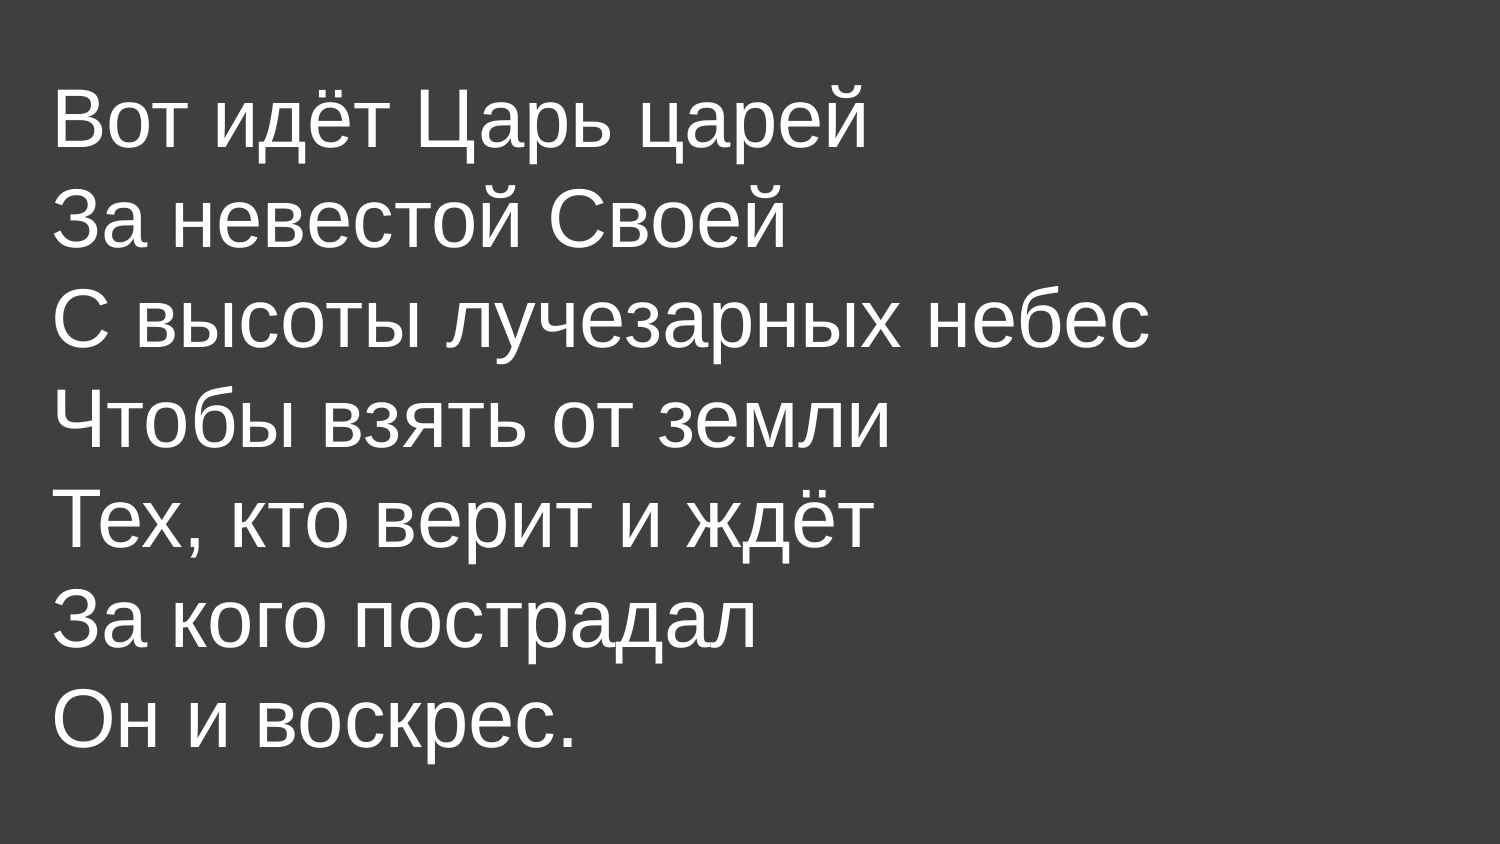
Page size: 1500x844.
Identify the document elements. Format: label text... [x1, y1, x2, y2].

text_box Вот идёт Царь царей За невестой Своей С высоты лучезарных небес Чтобы взять от земли Тех, кто верит и ждёт За кого пострадал Он и воскрес. [51, 45, 1500, 784]
